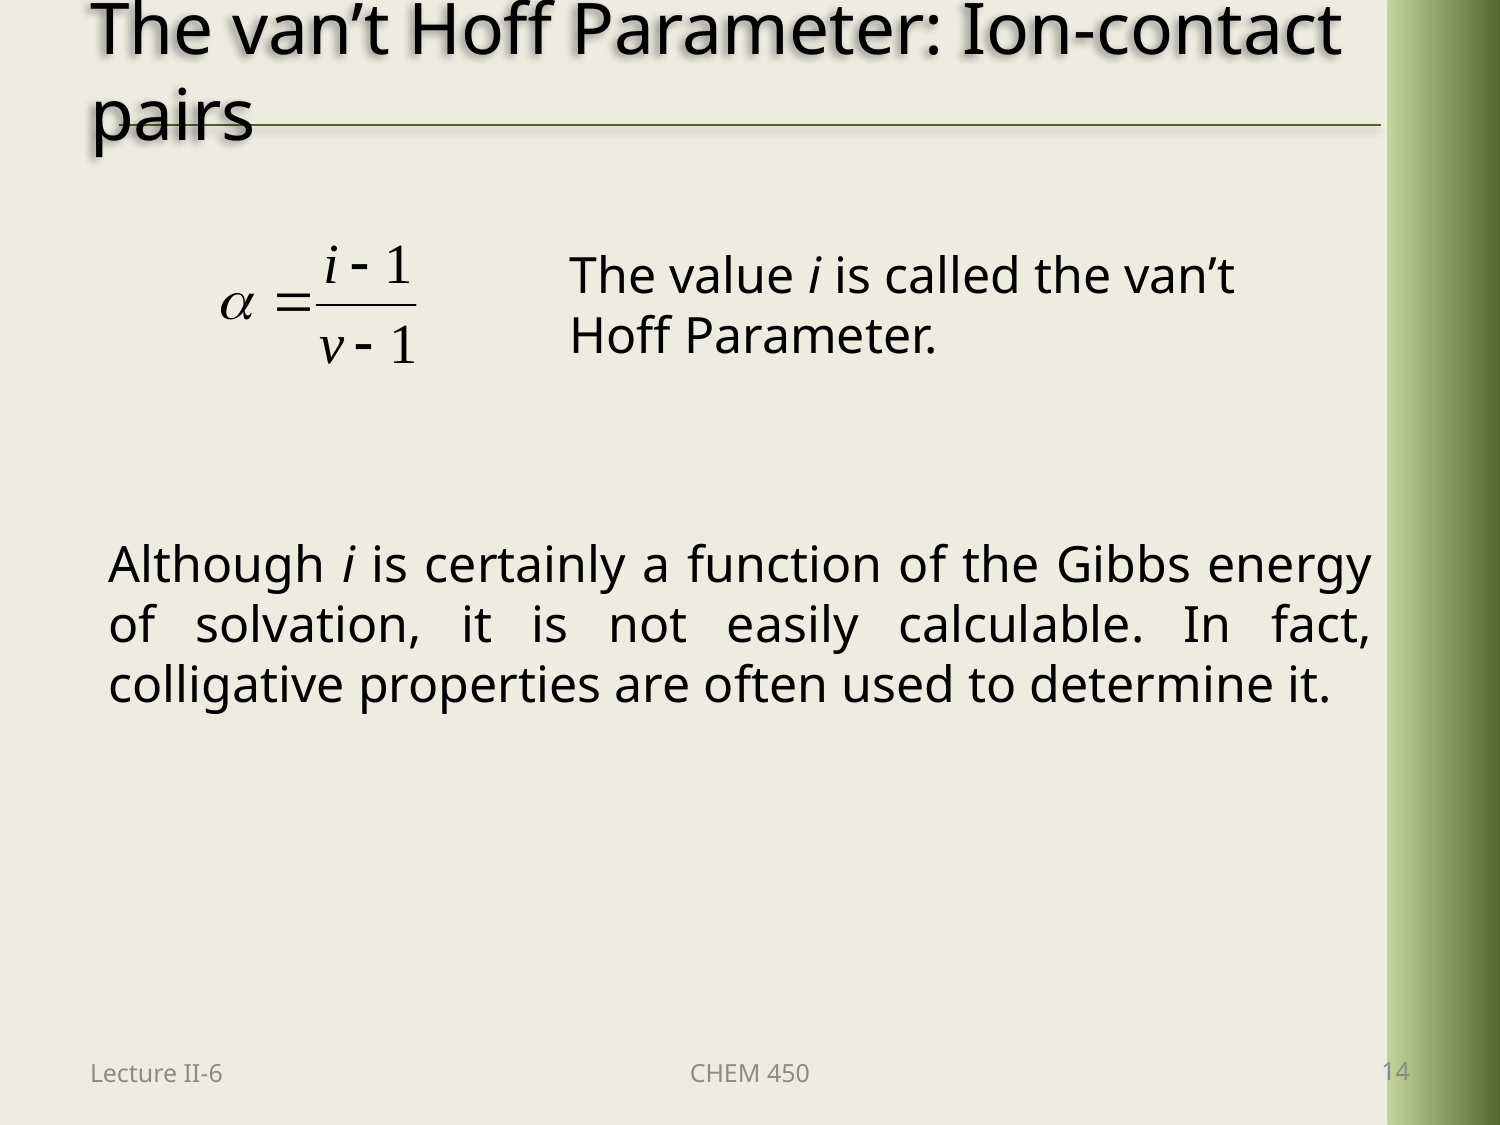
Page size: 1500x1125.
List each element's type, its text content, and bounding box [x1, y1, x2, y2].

title The van’t Hoff Parameter: Ion-contact pairs [75, 0, 1425, 163]
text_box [212, 229, 426, 377]
slide_number Lecture II-6 [75, 1042, 425, 1103]
slide_number 14 [1074, 1042, 1425, 1103]
text_box The value i is called the van’t Hoff Parameter. [554, 235, 1358, 371]
text_box Although i is certainly a function of the Gibbs energy of solvation, it is not easily calculable. In fact, colligative properties are often used to determine it. [93, 524, 1388, 720]
footer CHEM 450 [512, 1042, 988, 1103]
